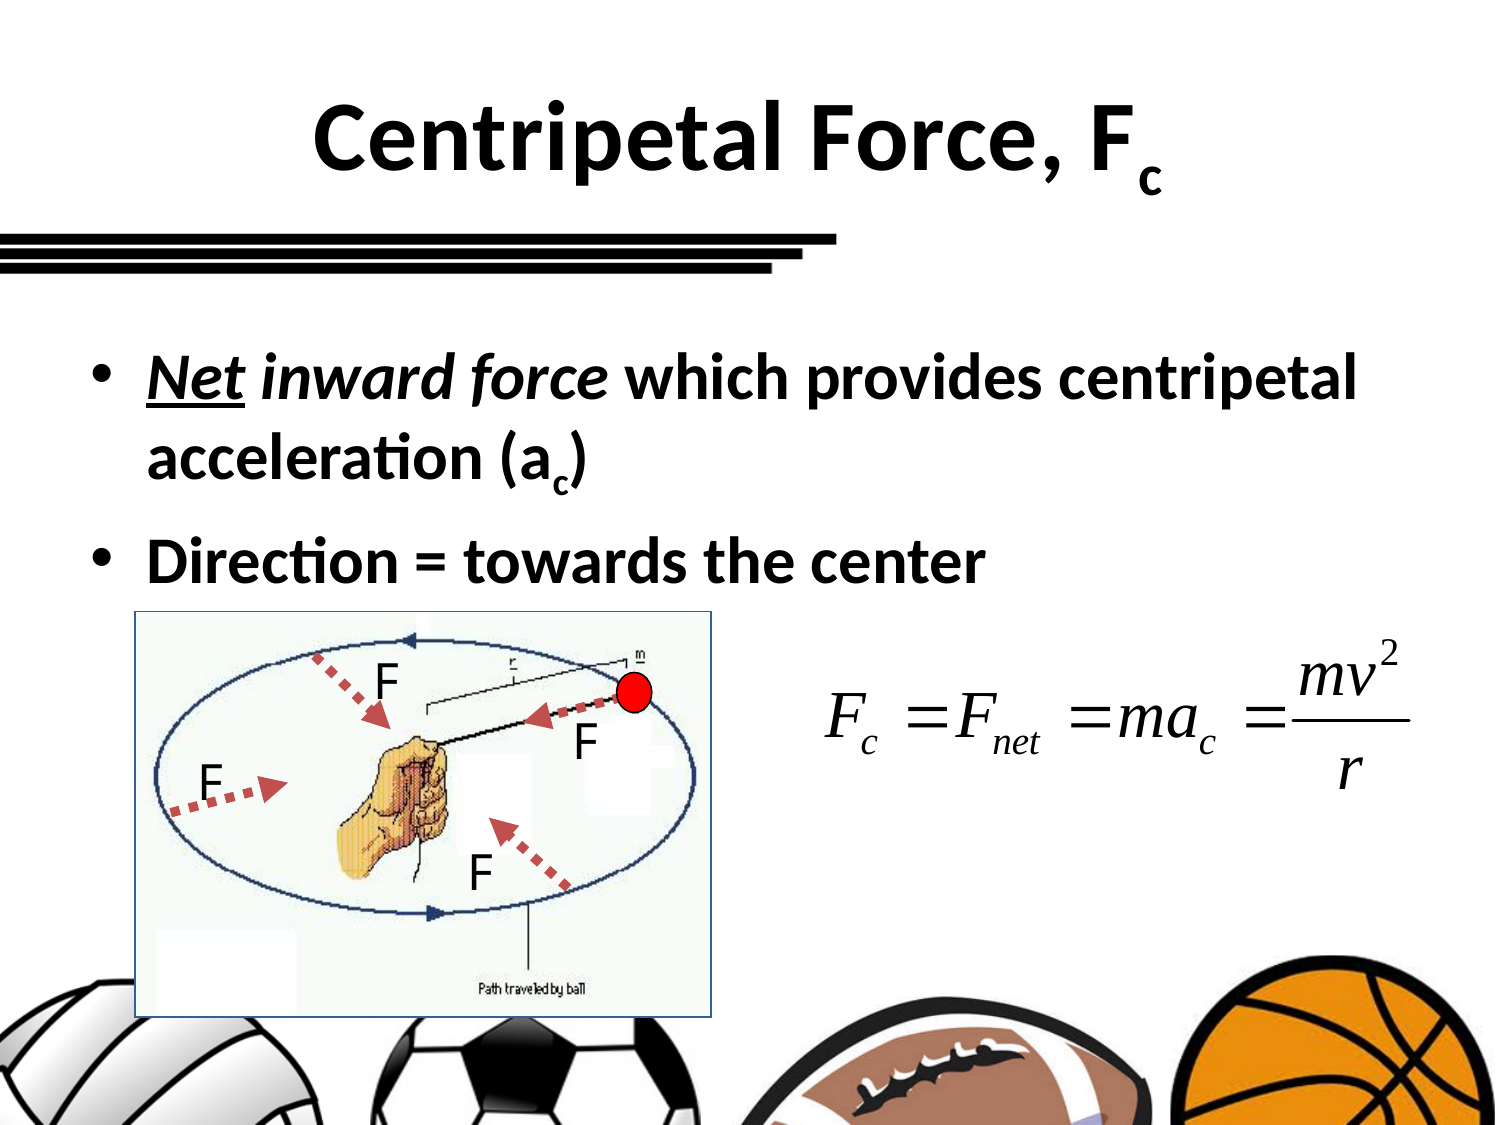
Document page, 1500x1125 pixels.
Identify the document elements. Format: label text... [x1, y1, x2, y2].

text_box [812, 620, 1422, 805]
title Centripetal Force, Fc [75, 45, 1425, 233]
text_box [135, 612, 711, 1017]
picture [0, 0, 1500, 1125]
list Net inward force which provides centripetal acceleration (ac) Direction = towards the center [75, 324, 1425, 613]
